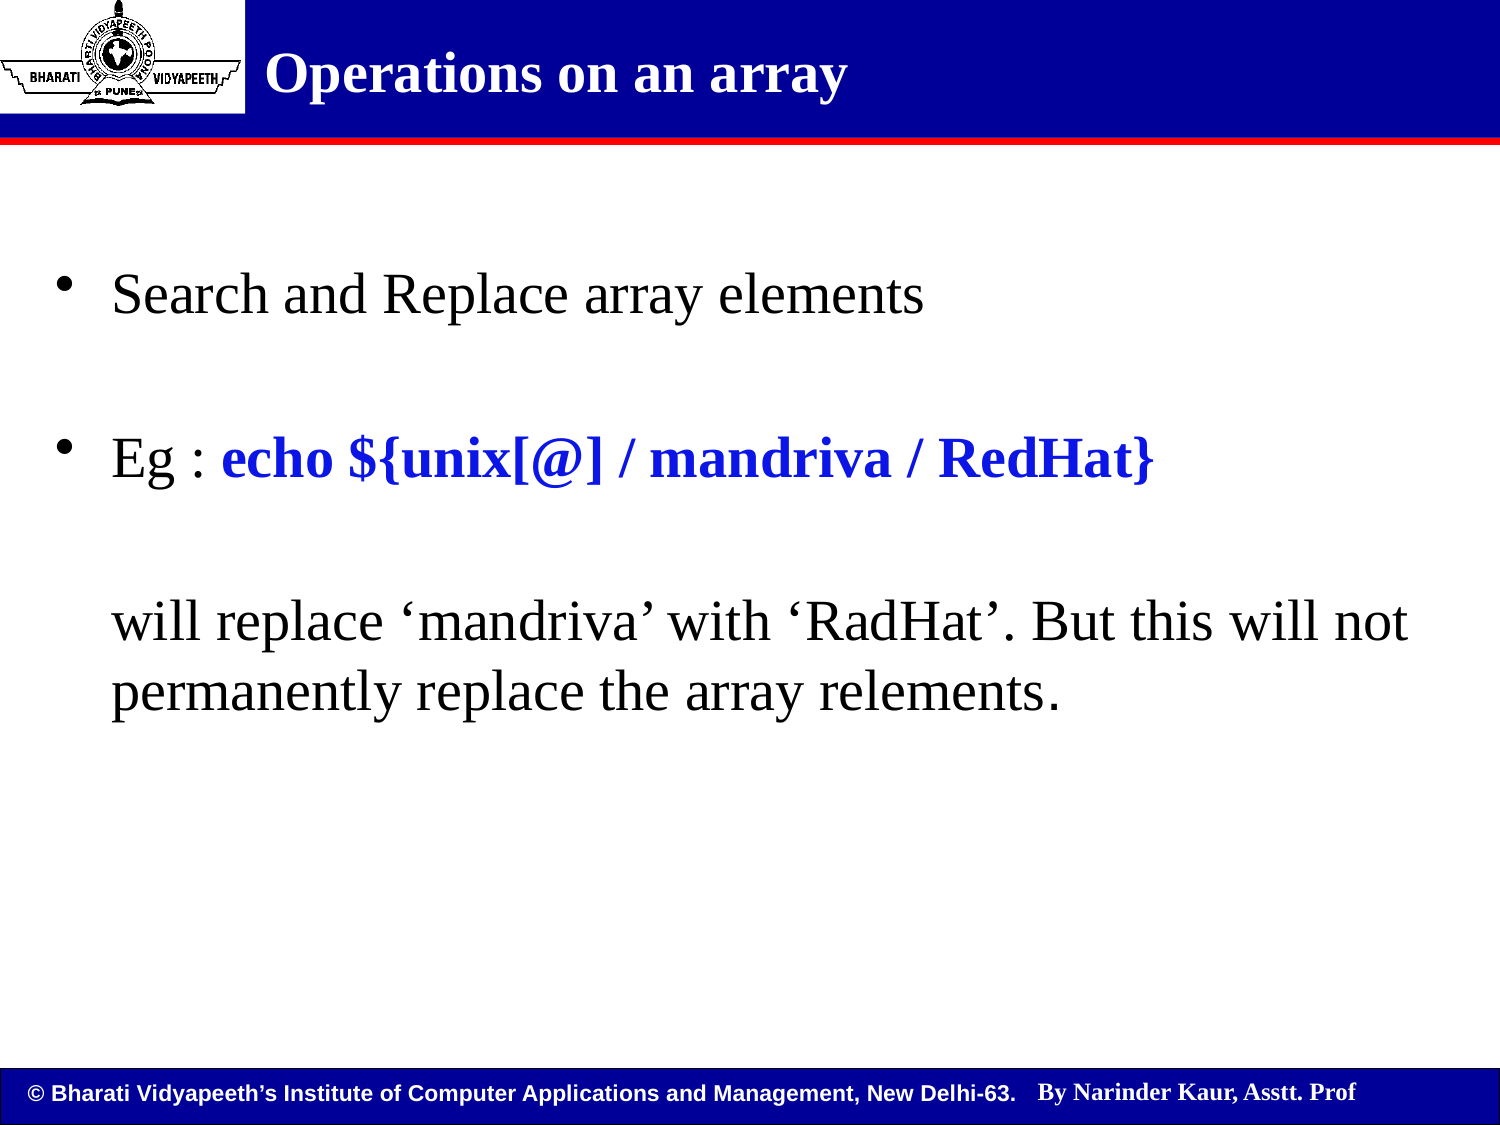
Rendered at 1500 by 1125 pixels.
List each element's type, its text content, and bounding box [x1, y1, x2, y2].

text_box Operations on an array [249, 12, 1438, 125]
list Search and Replace array elements Eg : echo ${unix[@] / mandriva / RedHat} will replace ‘mandriva’ with ‘RadHat’. But this will not permanently replace the array relements. [39, 166, 1469, 1024]
picture [0, 0, 241, 106]
